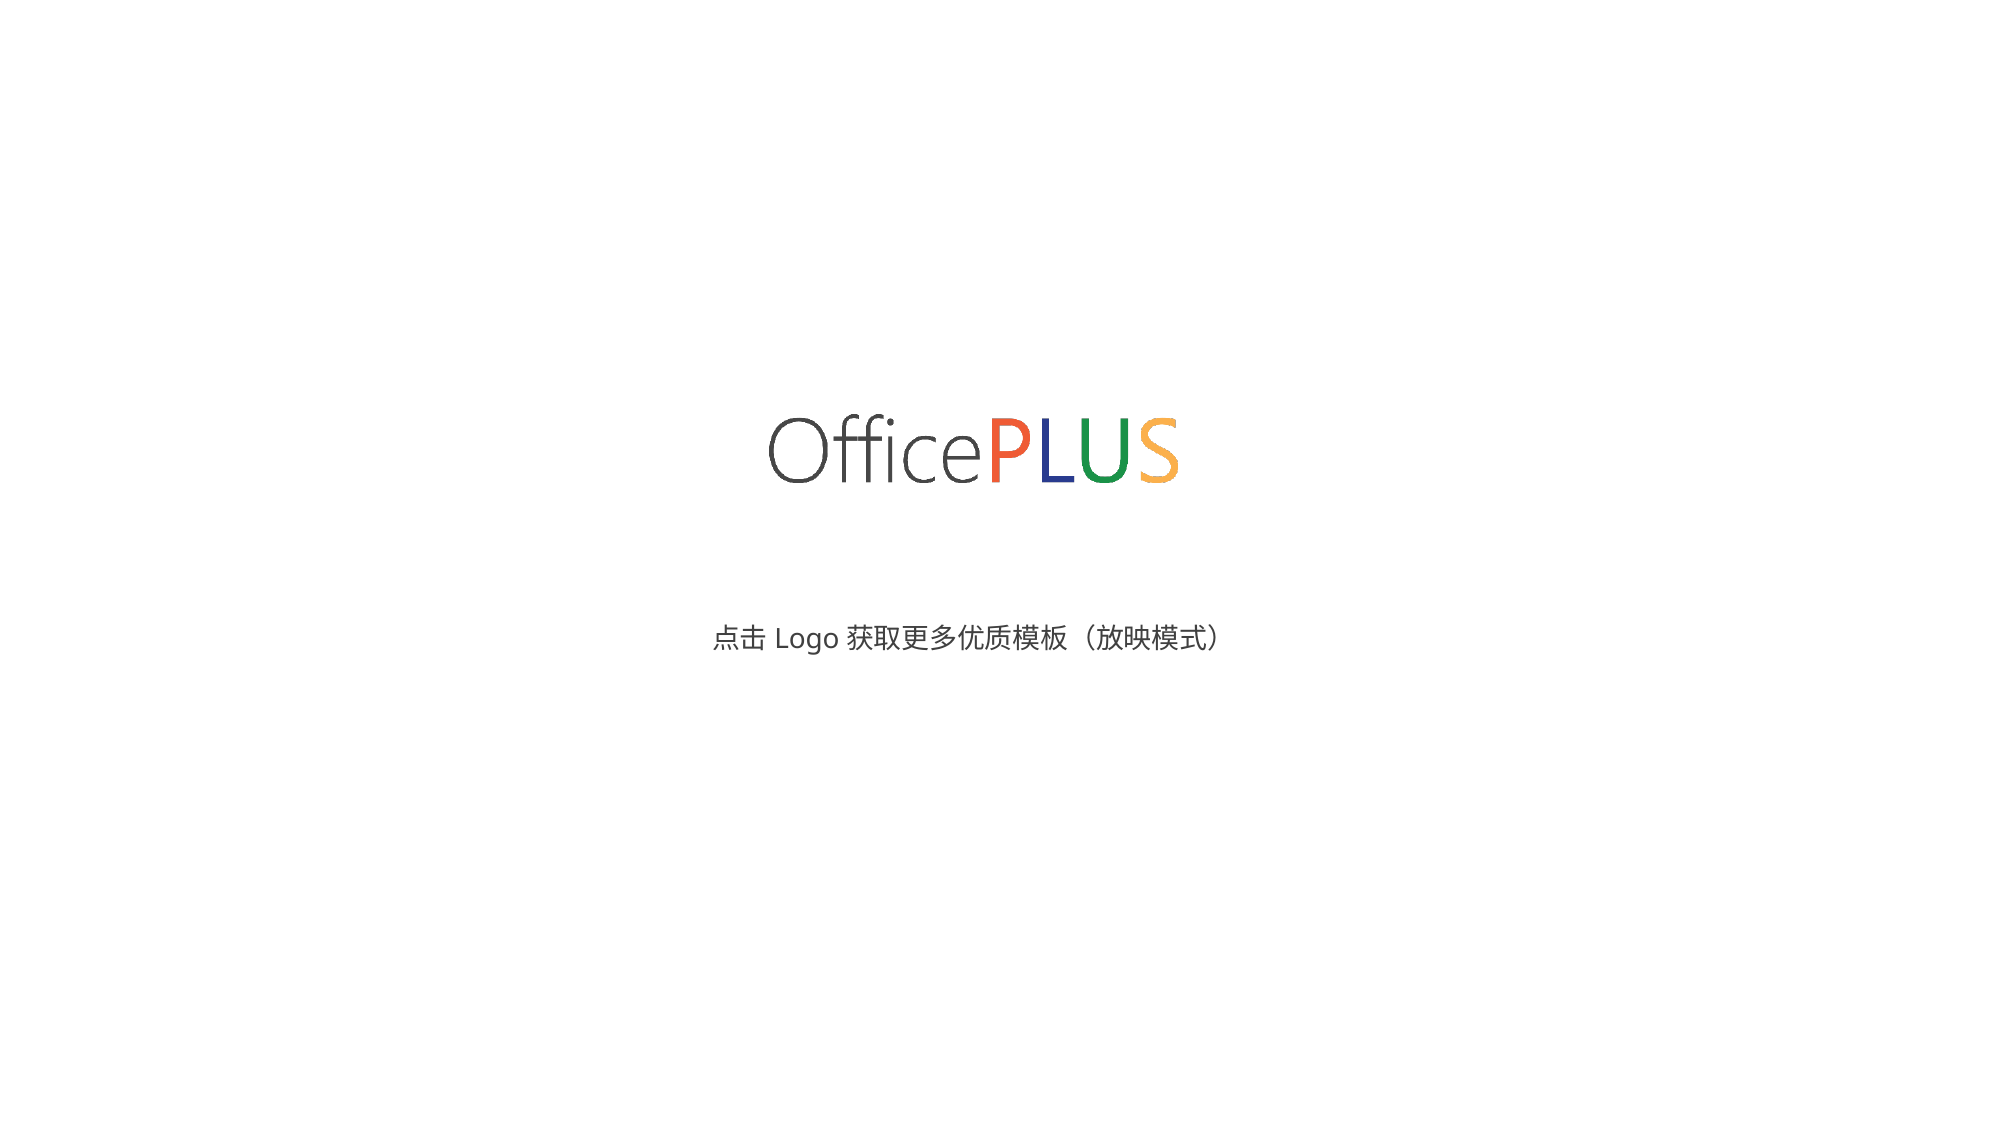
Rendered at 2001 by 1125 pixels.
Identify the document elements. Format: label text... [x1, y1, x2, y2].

text_box 点击Logo获取更多优质模板（放映模式） [697, 613, 1250, 662]
picture [768, 414, 1178, 483]
